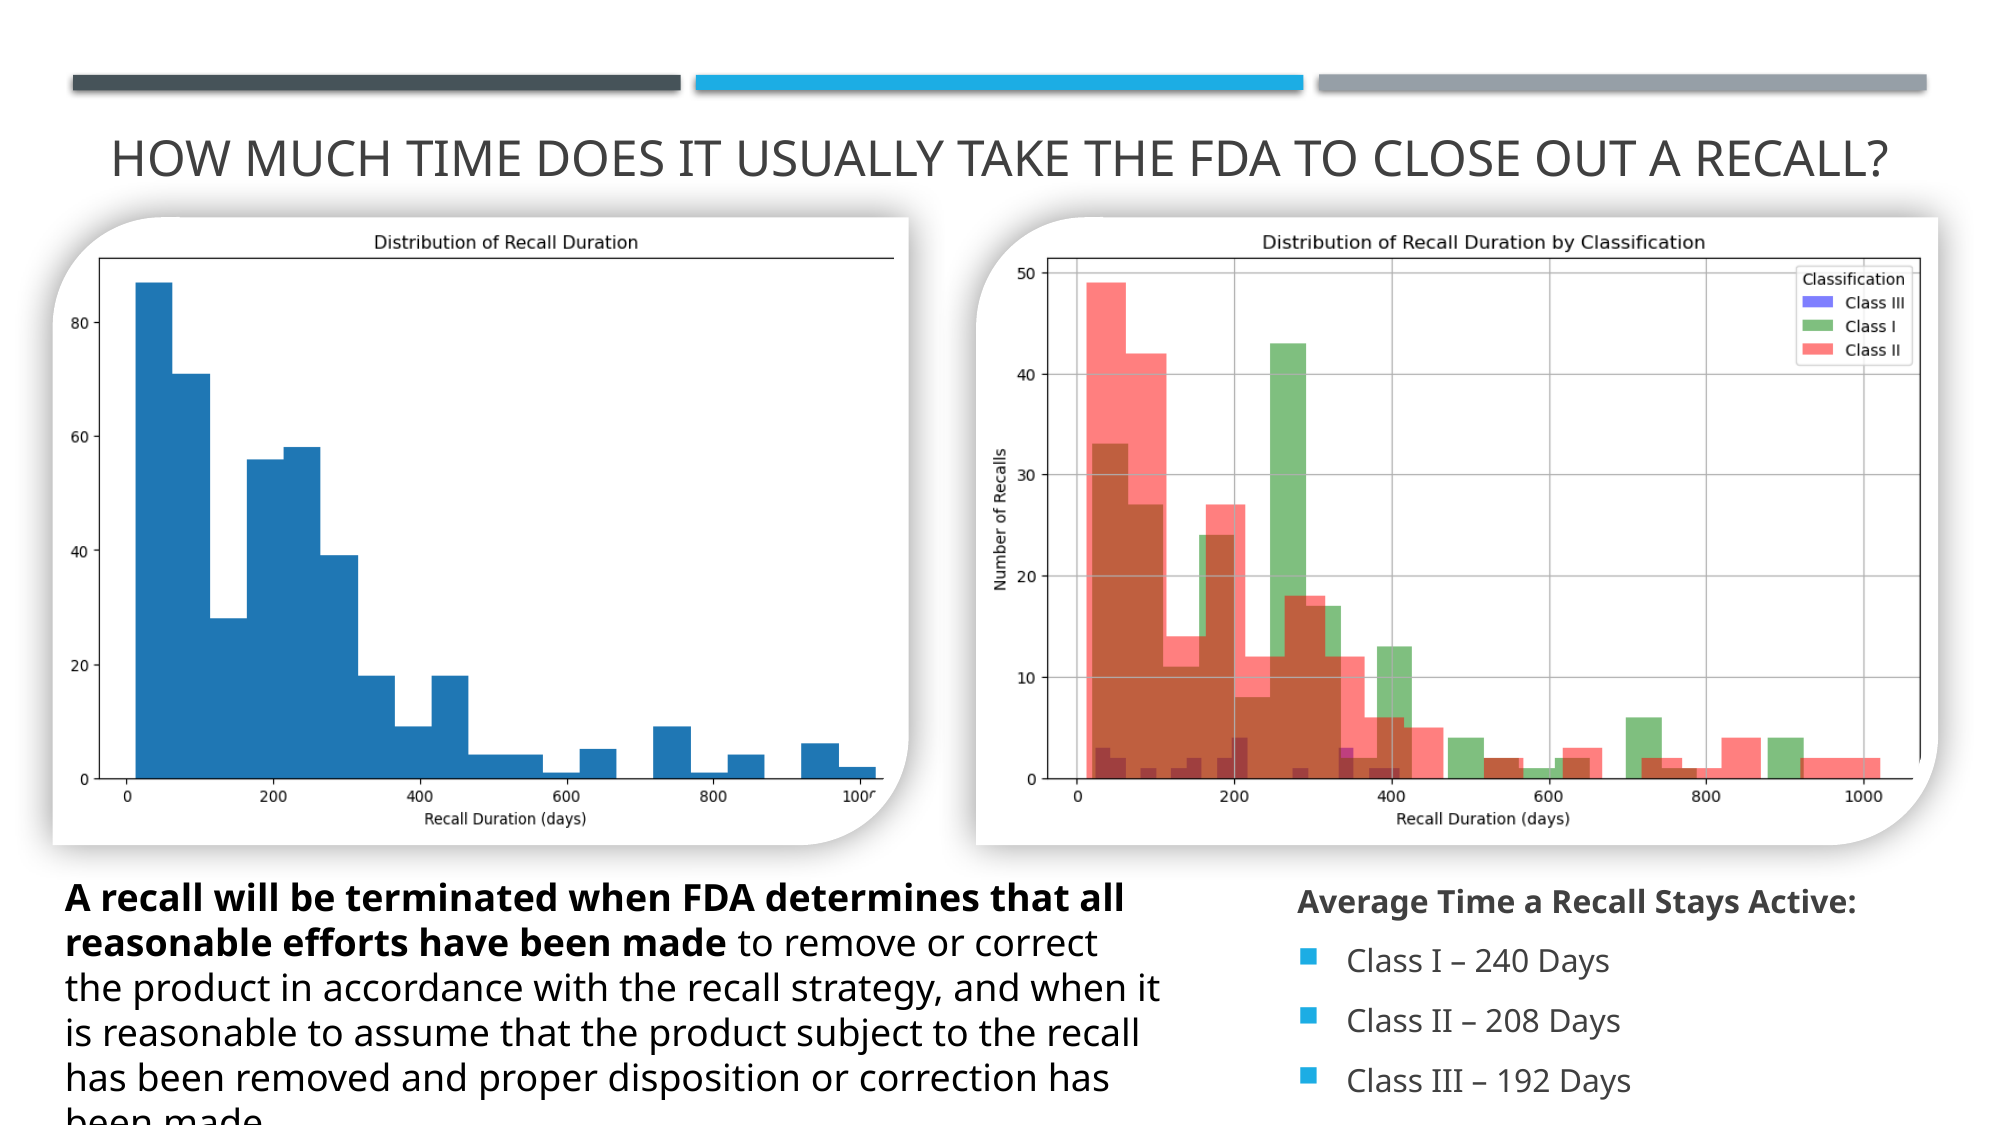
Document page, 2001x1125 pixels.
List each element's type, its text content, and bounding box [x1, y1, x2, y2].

text_box A recall will be terminated when FDA determines that all reasonable efforts have been made to remove or correct the product in accordance with the recall strategy, and when it is reasonable to assume that the product subject to the recall has been removed and proper disposition or correction has been made [50, 866, 1180, 1125]
title How much time does it usually take the fda to close out a recall? [95, 115, 1905, 194]
picture [59, 224, 902, 839]
list Average Time a Recall Stays Active: Class I – 240 Days Class II – 208 Days Class III – 192 Days [1282, 869, 1972, 1108]
picture [982, 224, 1932, 839]
